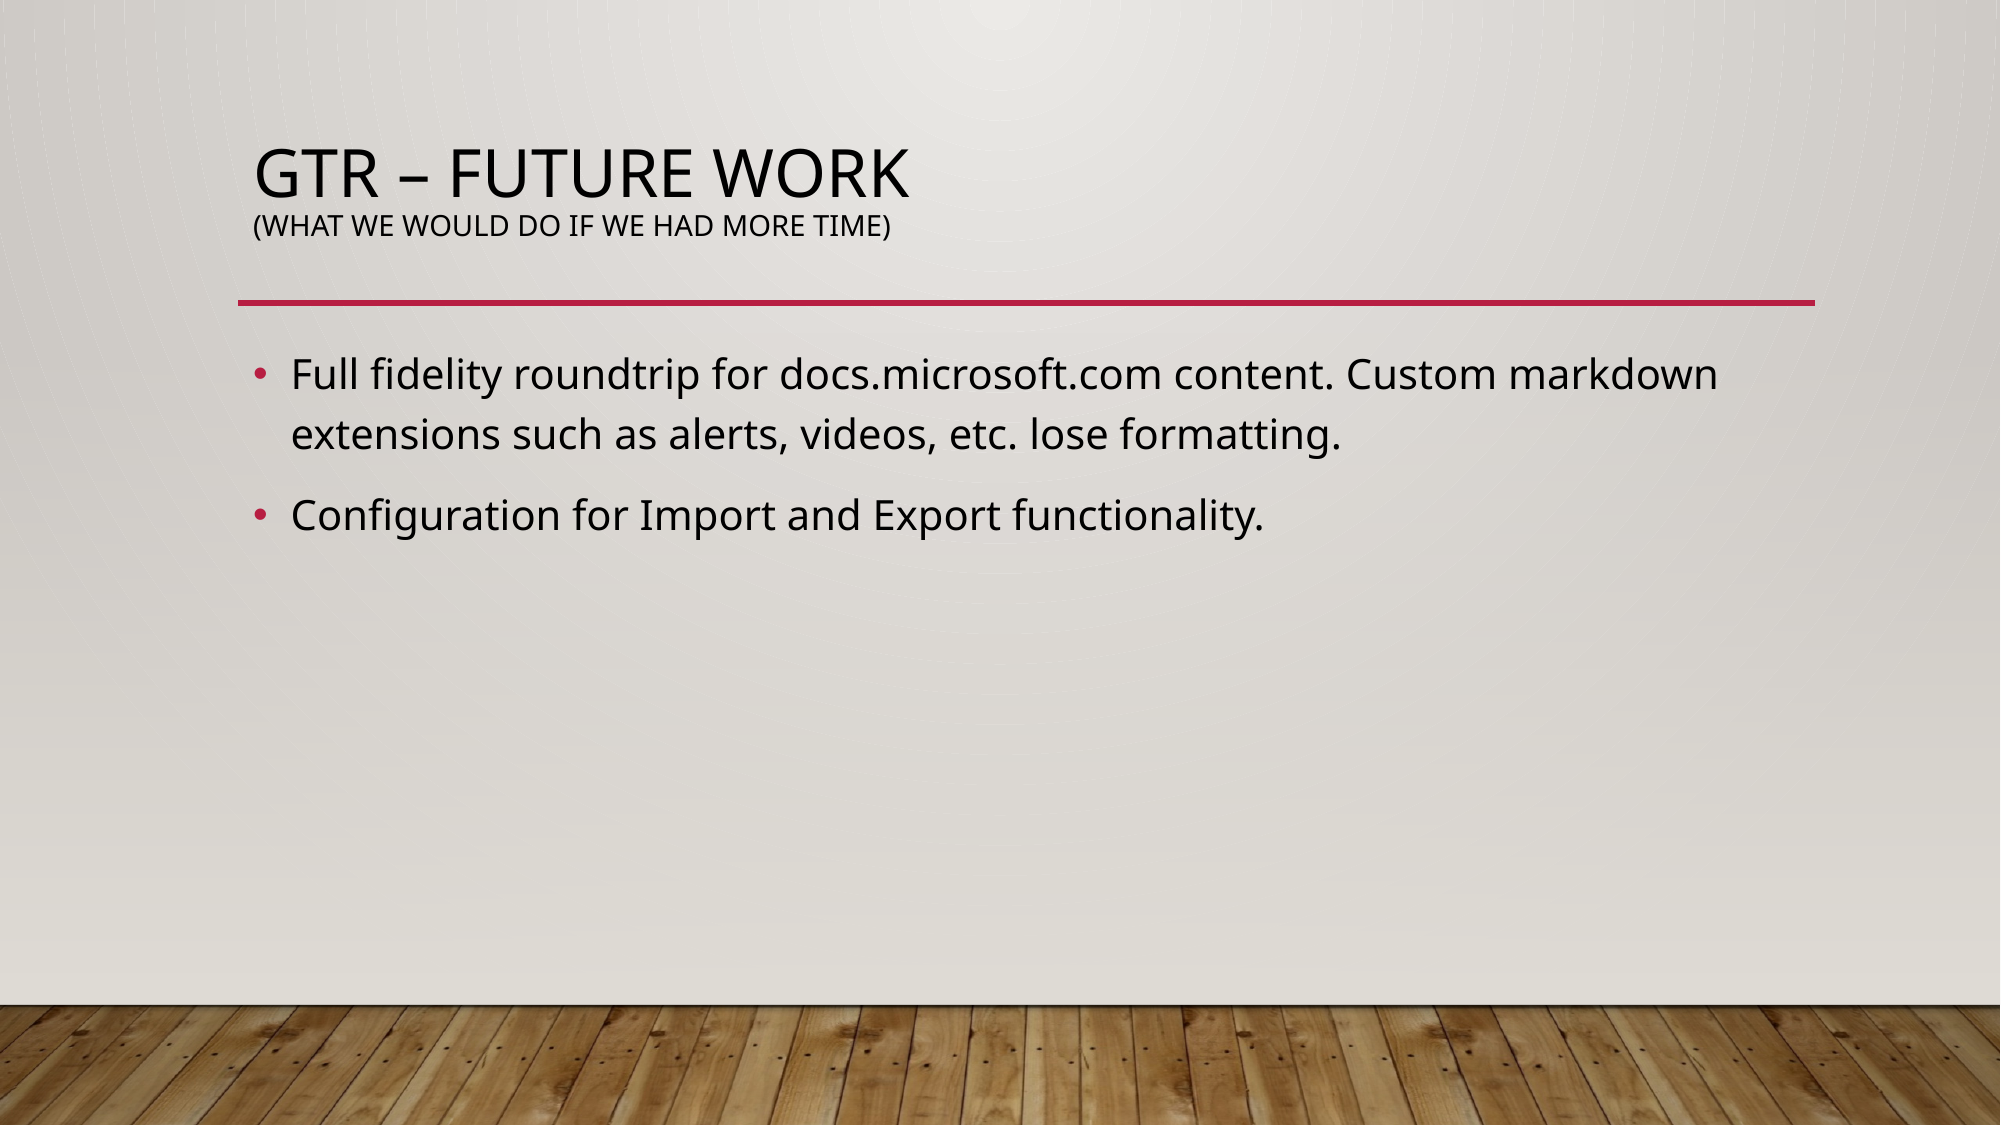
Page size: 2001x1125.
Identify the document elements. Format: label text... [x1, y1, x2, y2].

picture [0, 1005, 2000, 1125]
title GTR – Future work (what we would do if we had more time) [238, 131, 1814, 305]
list Full fidelity roundtrip for docs.microsoft.com content. Custom markdown extensions such as alerts, videos, etc. lose formatting. Configuration for Import and Export functionality. [238, 330, 1814, 897]
